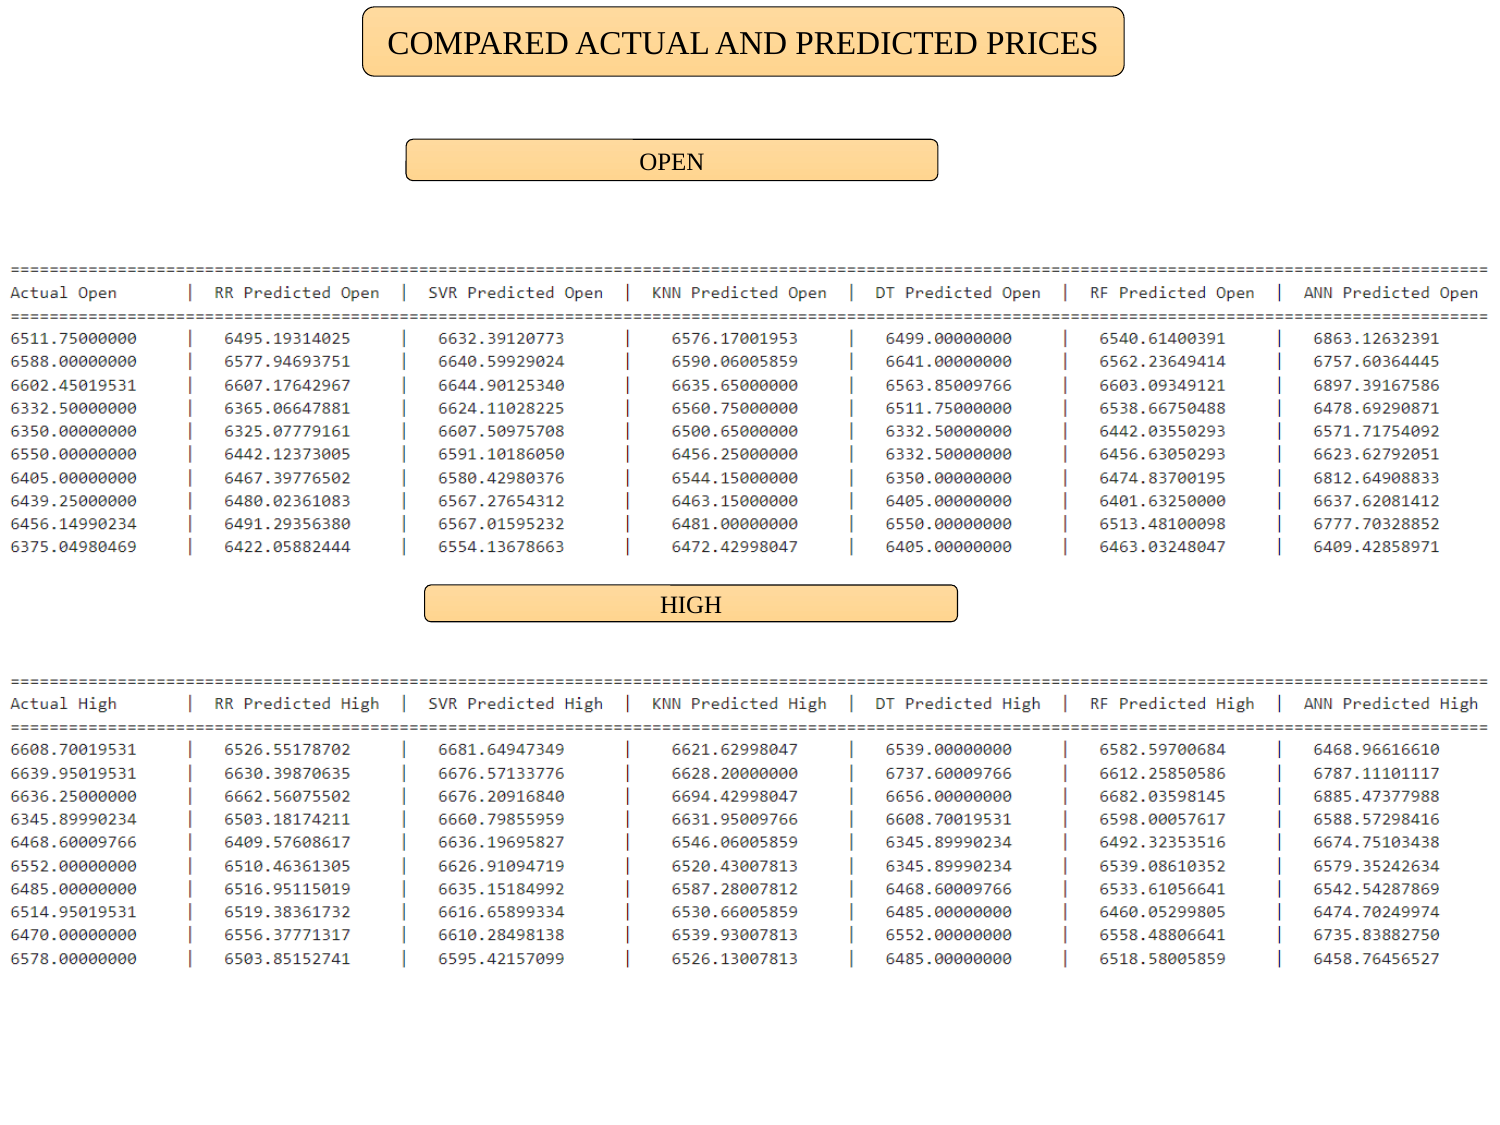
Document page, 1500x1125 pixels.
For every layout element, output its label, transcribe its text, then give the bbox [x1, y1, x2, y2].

picture [0, 261, 1500, 563]
text_box OPEN [405, 138, 939, 182]
text_box COMPARED ACTUAL AND PREDICTED PRICES [362, 6, 1125, 77]
picture [0, 672, 1500, 974]
text_box HIGH [424, 584, 959, 623]
